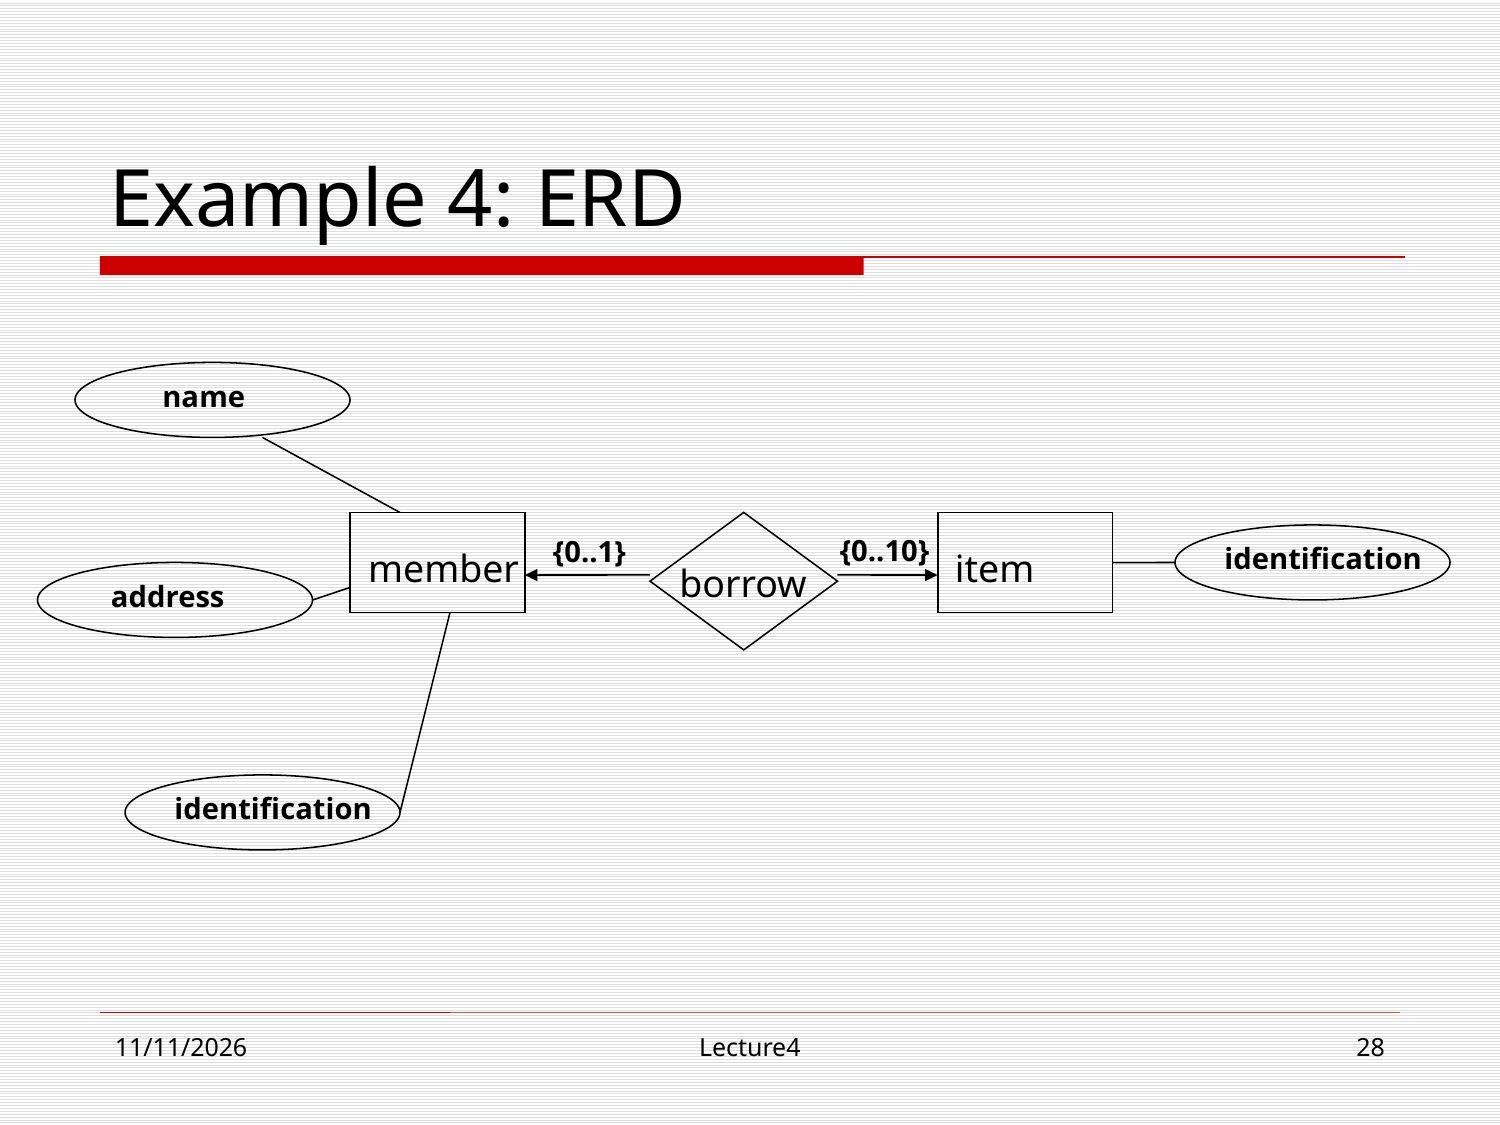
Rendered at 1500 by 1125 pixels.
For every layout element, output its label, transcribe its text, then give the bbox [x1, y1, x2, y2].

text_box [837, 575, 932, 582]
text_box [124, 774, 401, 851]
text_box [37, 562, 313, 638]
title Example 4: ERD [94, 50, 1407, 250]
footer Lecture4 [512, 1024, 988, 1103]
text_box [937, 512, 1113, 613]
text_box [689, 512, 798, 552]
text_box [692, 612, 796, 650]
slide_number 28 [1074, 1024, 1401, 1103]
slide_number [99, 1024, 426, 1103]
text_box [349, 512, 538, 613]
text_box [74, 362, 351, 438]
text_box [822, 569, 838, 593]
text_box [650, 570, 664, 592]
text_box borrow [664, 552, 822, 612]
text_box {0..10} [825, 524, 932, 575]
text_box {0..1} [541, 526, 641, 576]
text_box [1174, 524, 1451, 601]
